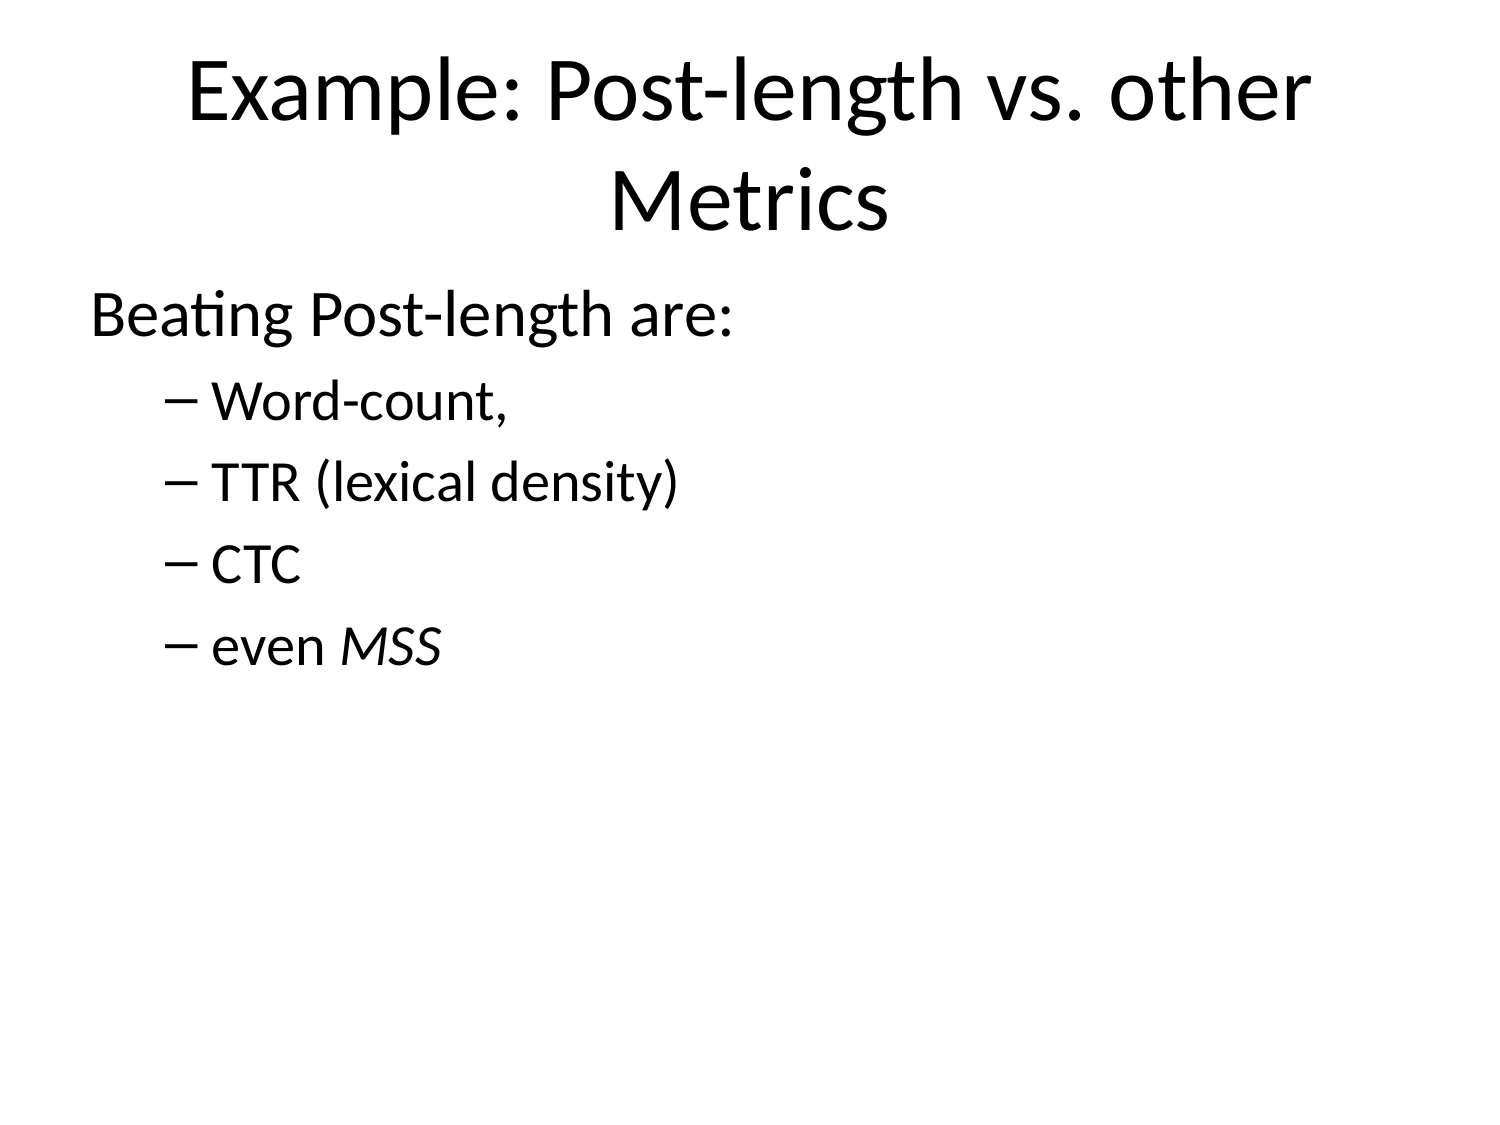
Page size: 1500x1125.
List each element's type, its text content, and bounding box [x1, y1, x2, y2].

list Beating Post-length are: Word-count, TTR (lexical density) CTC even MSS [75, 262, 1425, 1005]
title Example: Post-length vs. other Metrics [75, 45, 1425, 233]
